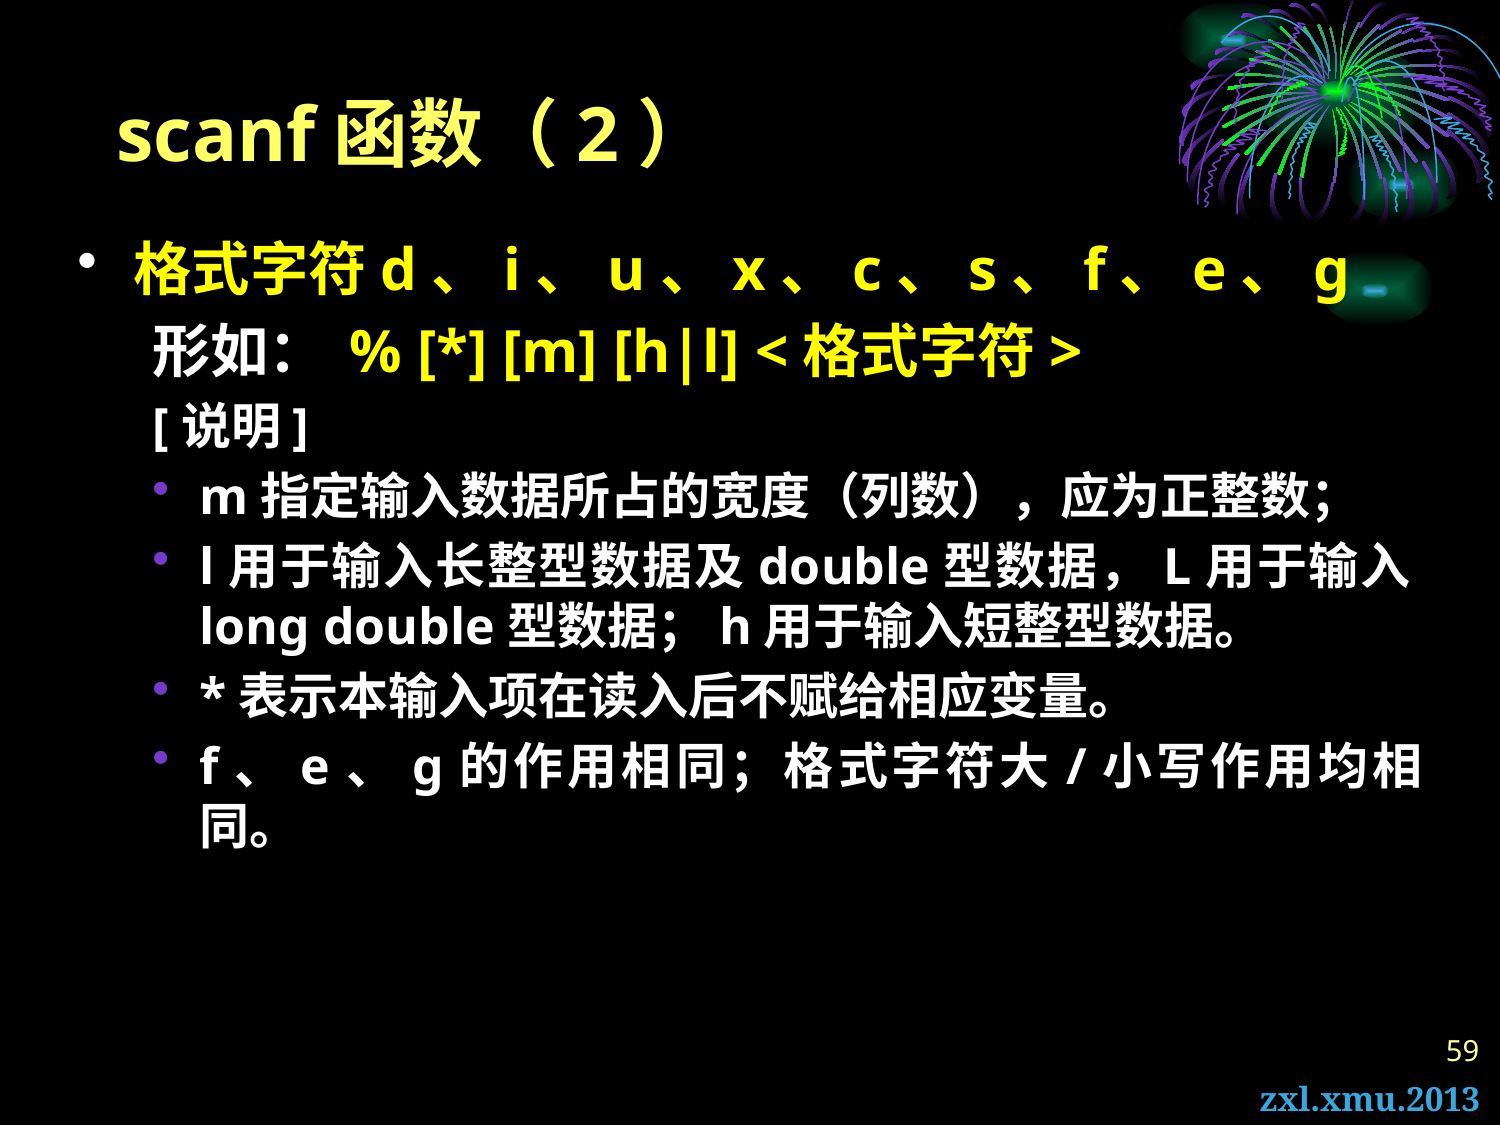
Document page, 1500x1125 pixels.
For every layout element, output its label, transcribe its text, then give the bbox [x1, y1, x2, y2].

slide_number 59 [1181, 1025, 1495, 1100]
list 格式字符d、i、u、x、c、s、f、e、g 形如： % [*] [m] [h|l] <格式字符> [说明] m指定输入数据所占的宽度（列数），应为正整数； l用于输入长整型数据及double型数据，L用于输入long double型数据；h用于输入短整型数据。 *表示本输入项在读入后不赋给相应变量。 f、e、g的作用相同；格式字符大/小写作用均相同。 [62, 224, 1438, 1000]
title scanf函数（2） [62, 49, 1438, 213]
